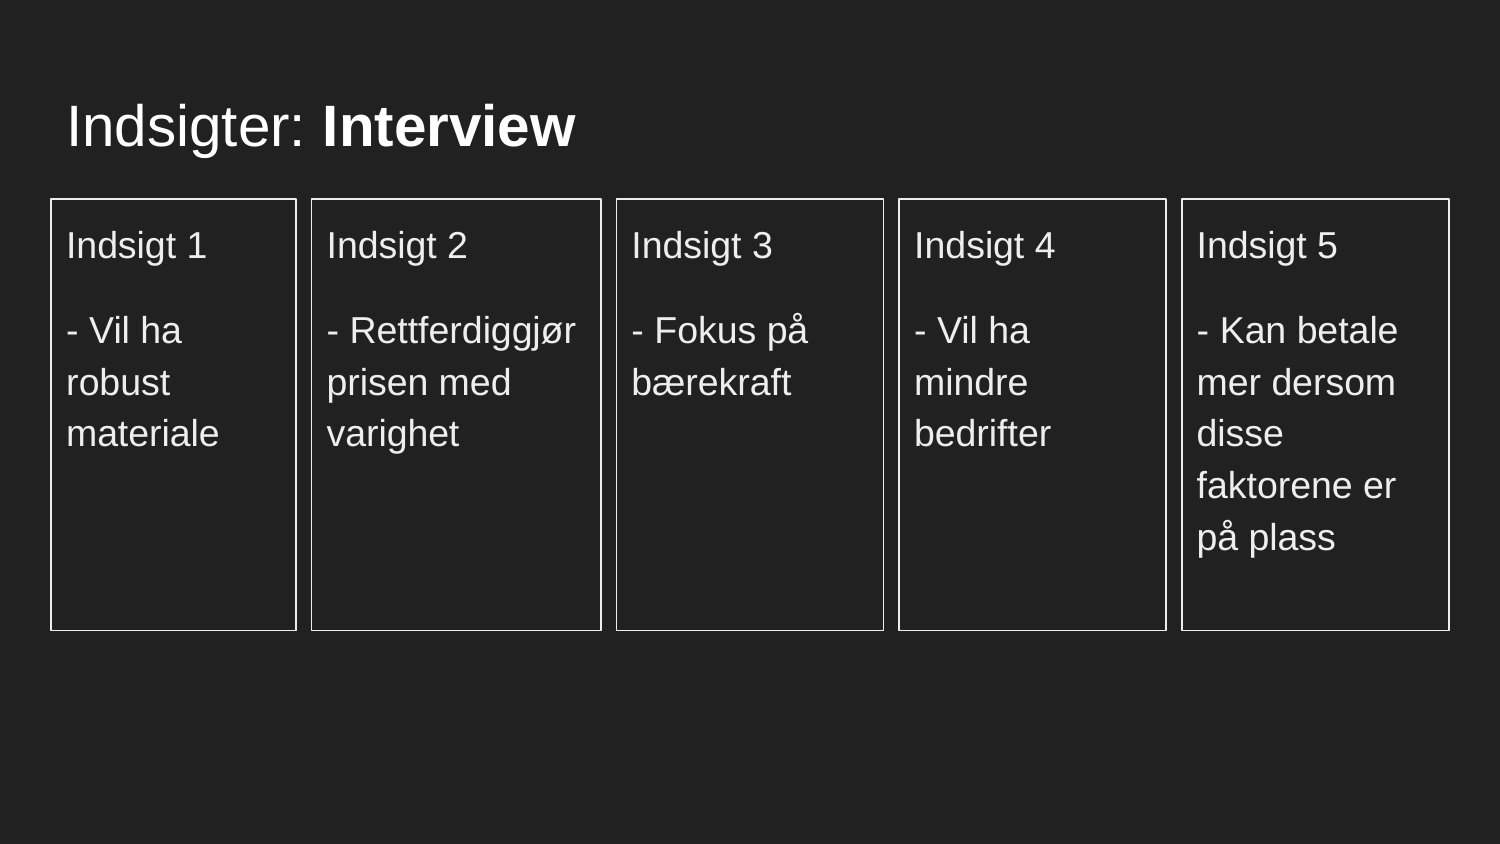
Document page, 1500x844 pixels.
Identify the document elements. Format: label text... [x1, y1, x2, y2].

list Indsigt 2 - Rettferdiggjør prisen med varighet [311, 199, 601, 631]
list Indsigt 3 - Fokus på bærekraft [616, 199, 884, 631]
list Indsigt 4 - Vil ha mindre bedrifter [899, 199, 1167, 631]
list Indsigt 5 - Kan betale mer dersom disse faktorene er på plass [1181, 199, 1449, 631]
list Indsigt 1 - Vil ha robust materiale [51, 199, 297, 631]
title Indsigter: Interview [51, 72, 1449, 167]
